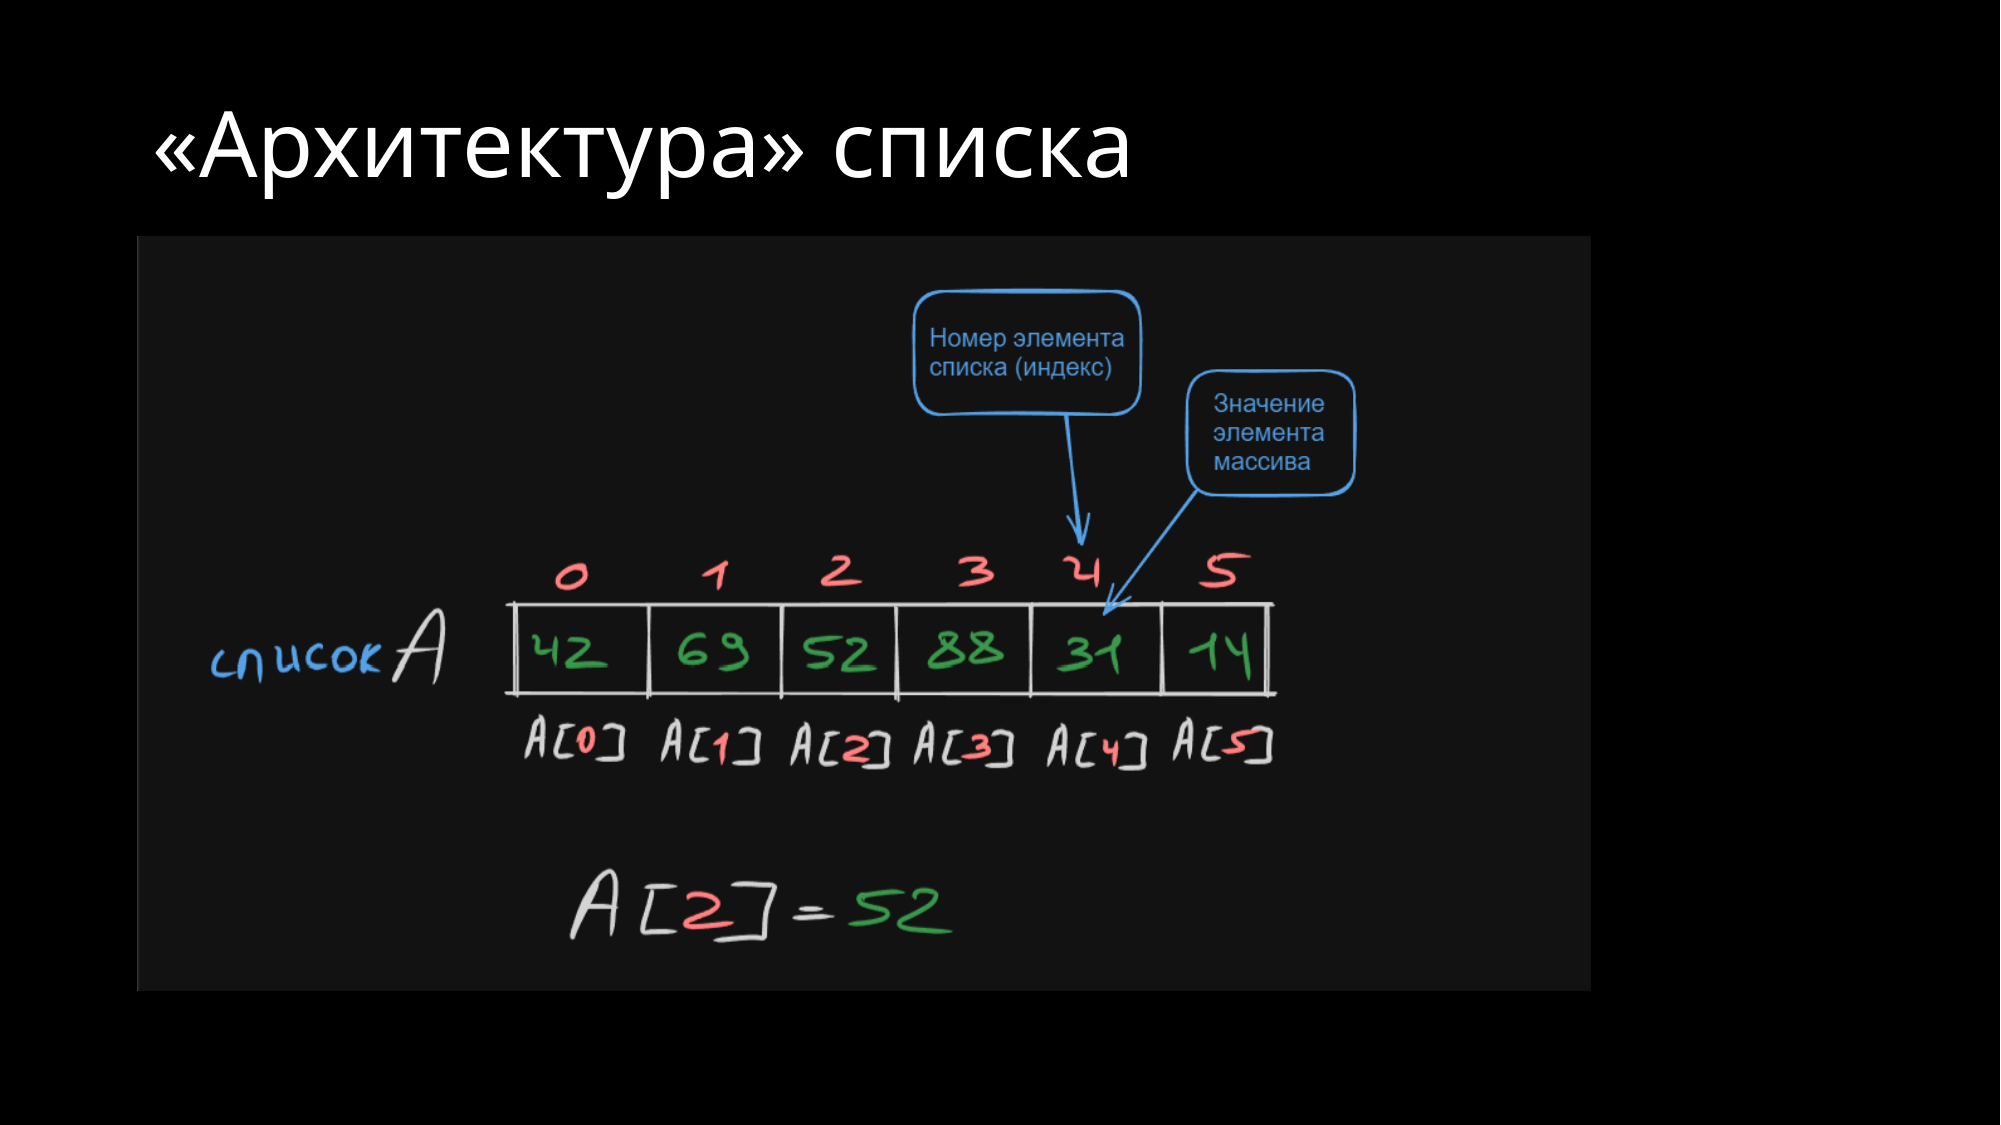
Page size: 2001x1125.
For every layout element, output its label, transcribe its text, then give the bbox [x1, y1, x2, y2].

picture [137, 236, 1591, 991]
title «Архитектура» списка [137, 59, 1863, 237]
